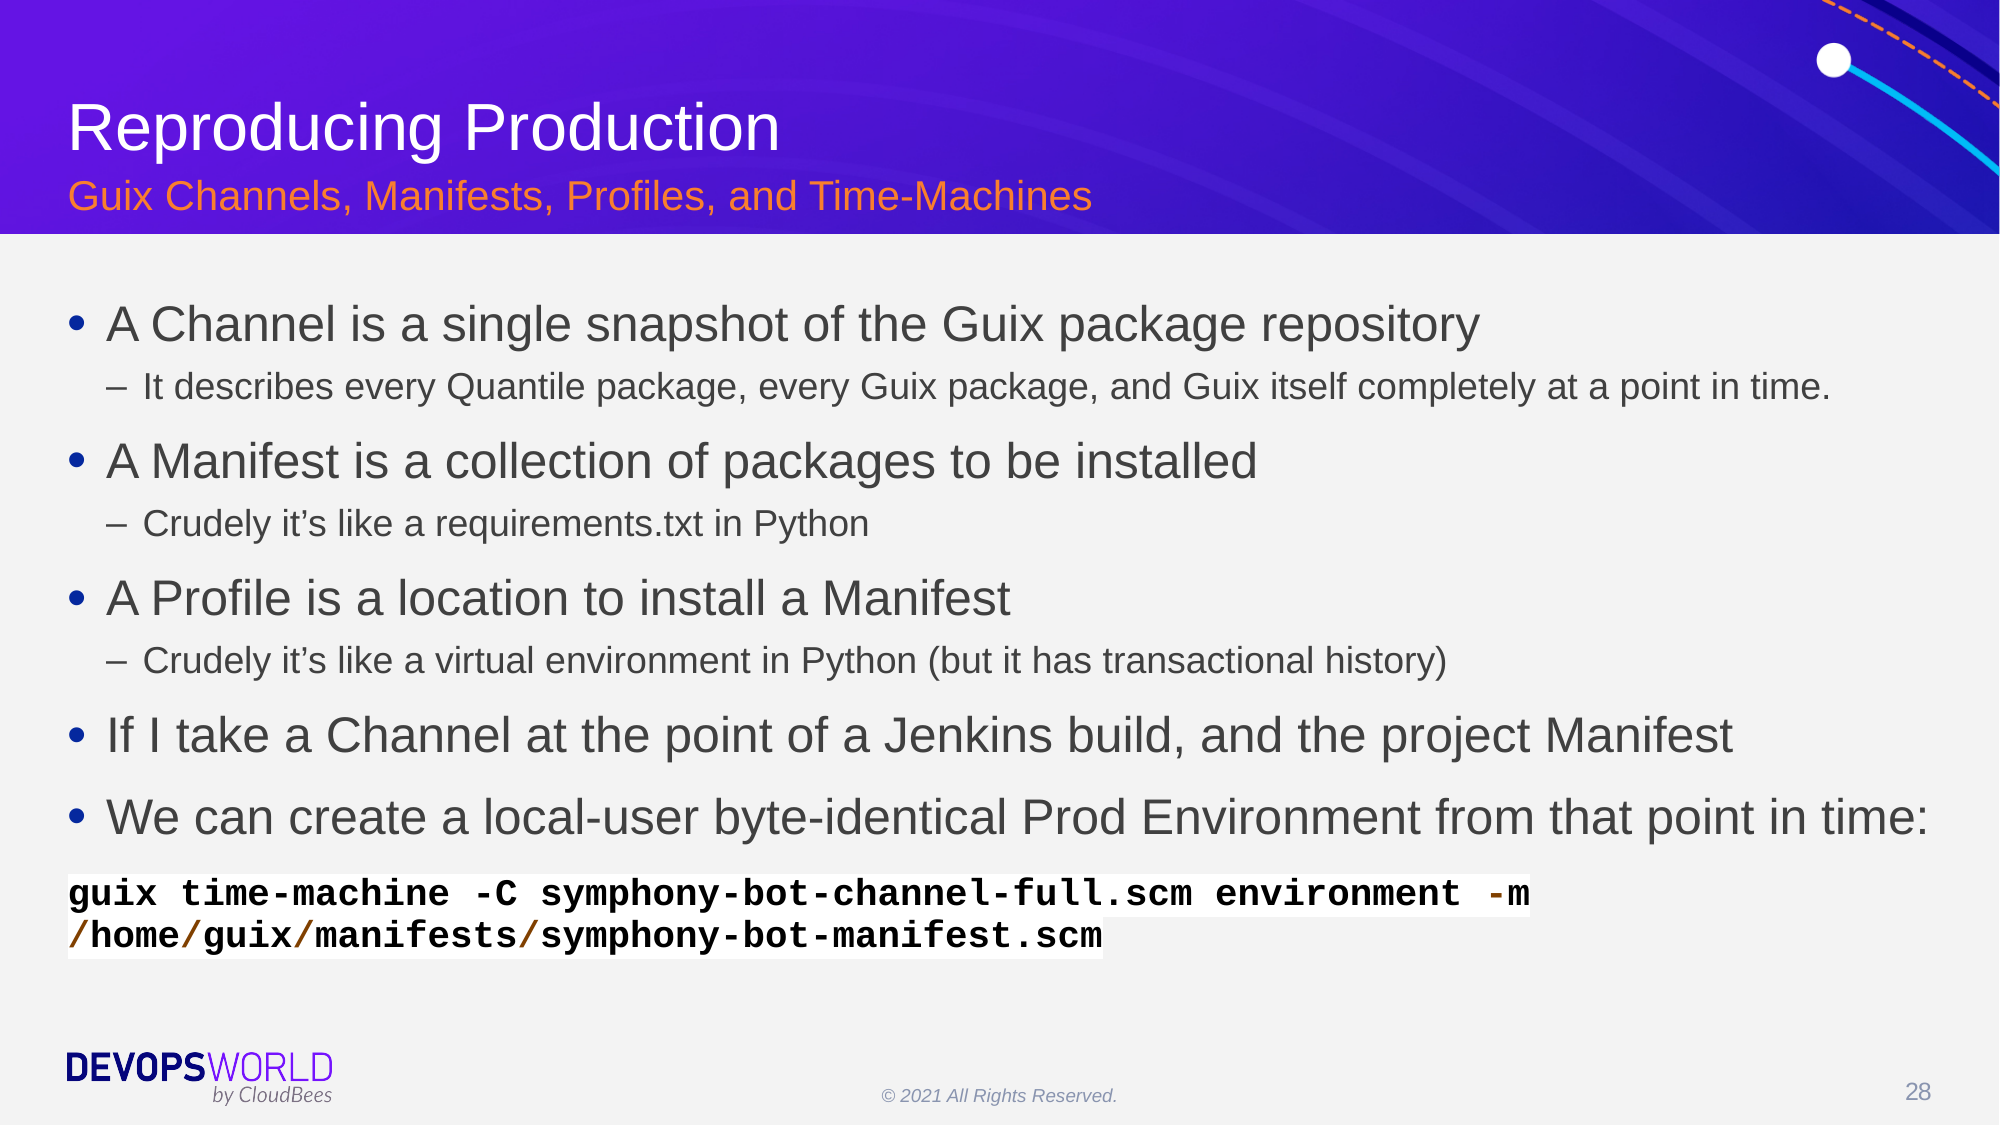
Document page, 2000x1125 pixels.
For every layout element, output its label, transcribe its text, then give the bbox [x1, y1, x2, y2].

list A Channel is a single snapshot of the Guix package repository It describes every Quantile package, every Guix package, and Guix itself completely at a point in time. A Manifest is a collection of packages to be installed Crudely it’s like a requirements.txt in Python A Profile is a location to install a Manifest Crudely it’s like a virtual environment in Python (but it has transactional history) If I take a Channel at the point of a Jenkins build, and the project Manifest We can create a local-user byte-identical Prod Environment from that point in time: guix time-machine -C symphony-bot-channel-full.scm environment -m /home/guix/manifests/symphony-bot-manifest.scm [67, 295, 1932, 975]
list Guix Channels, Manifests, Profiles, and Time-Machines [67, 172, 1932, 227]
picture [67, 1052, 332, 1106]
title Reproducing Production [67, 45, 1932, 166]
picture [0, 0, 2000, 234]
